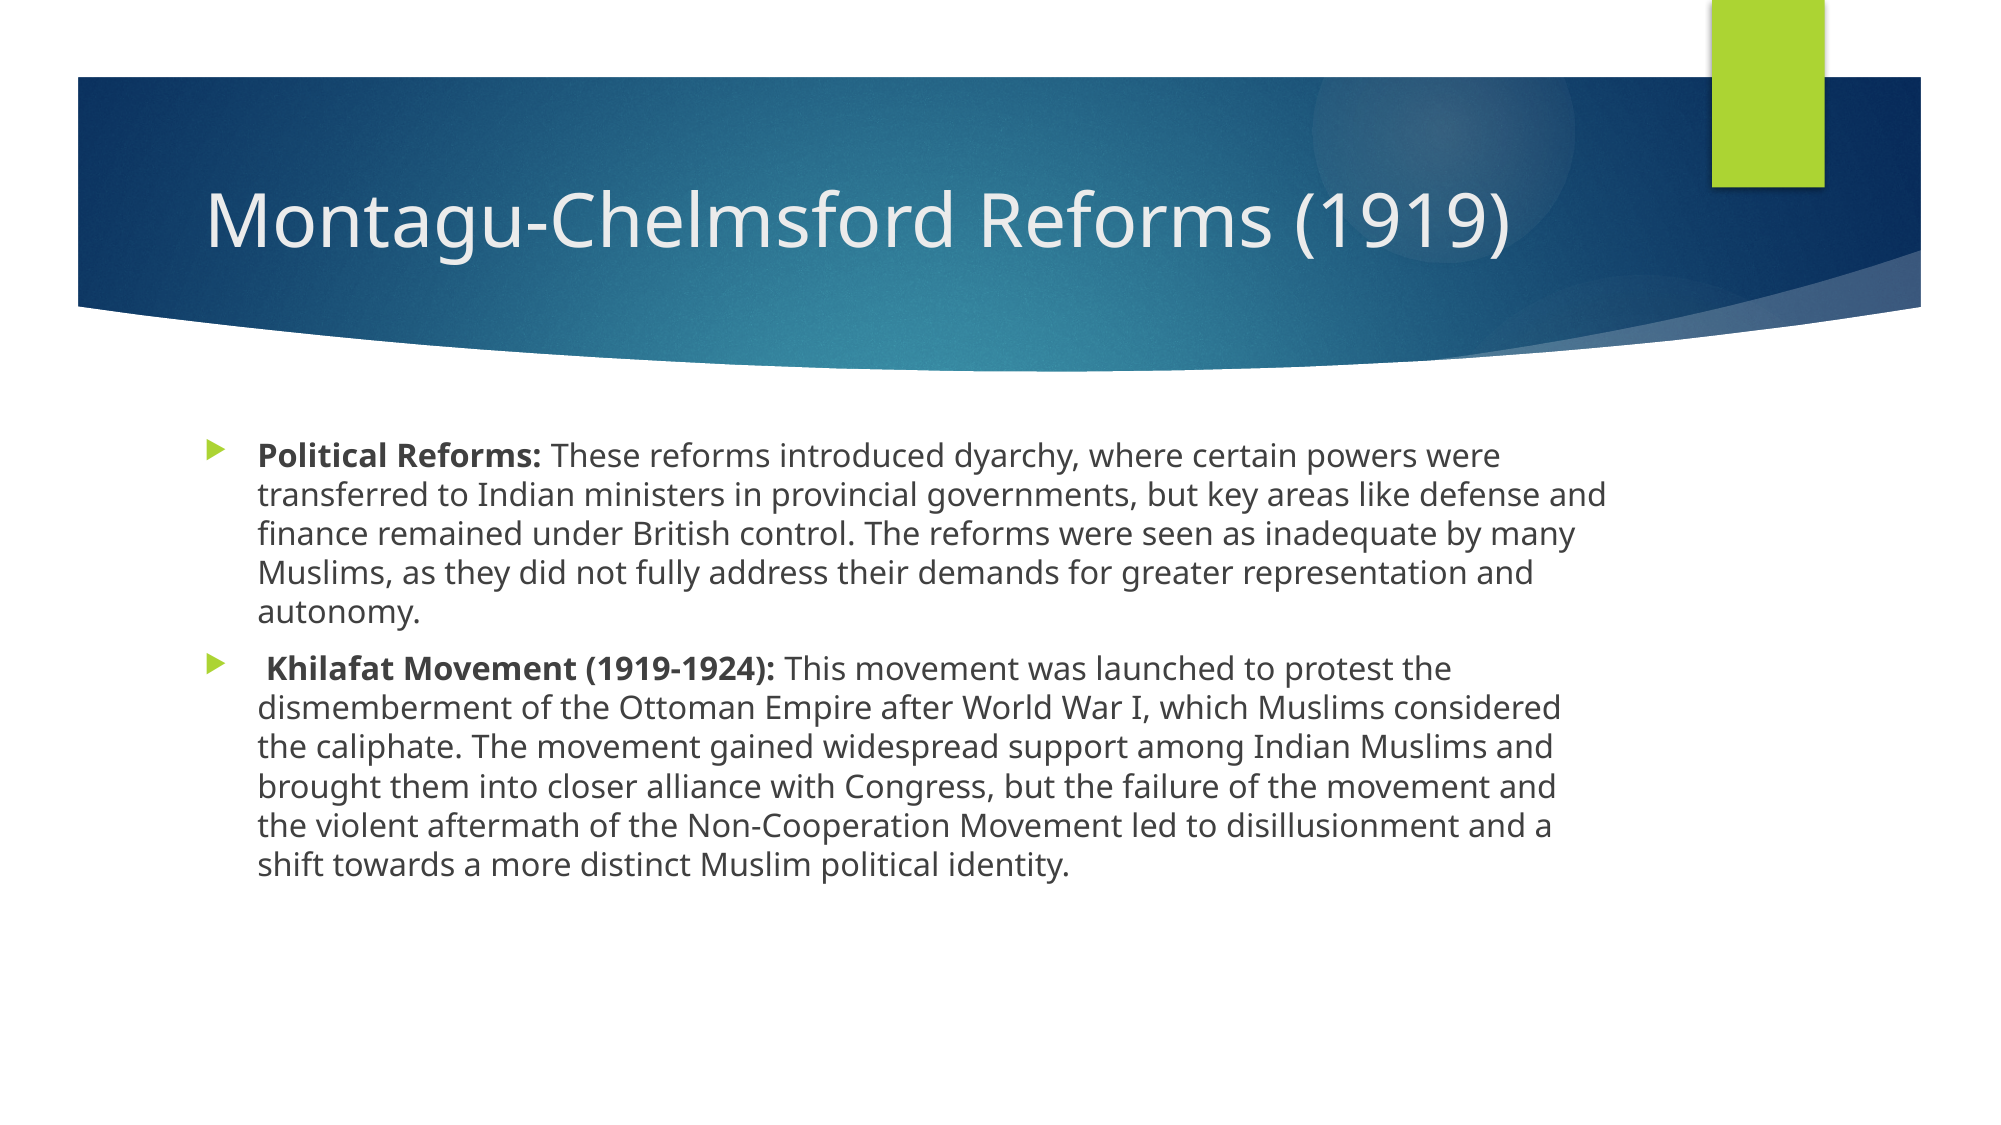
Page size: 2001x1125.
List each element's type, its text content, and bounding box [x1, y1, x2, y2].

title Montagu-Chelmsford Reforms (1919) [189, 159, 1627, 276]
list Political Reforms: These reforms introduced dyarchy, where certain powers were transferred to Indian ministers in provincial governments, but key areas like defense and finance remained under British control. The reforms were seen as inadequate by many Muslims, as they did not fully address their demands for greater representation and autonomy. Khilafat Movement (1919-1924): This movement was launched to protest the dismemberment of the Ottoman Empire after World War I, which Muslims considered the caliphate. The movement gained widespread support among Indian Muslims and brought them into closer alliance with Congress, but the failure of the movement and the violent aftermath of the Non-Cooperation Movement led to disillusionment and a shift towards a more distinct Muslim political identity. [189, 427, 1627, 988]
